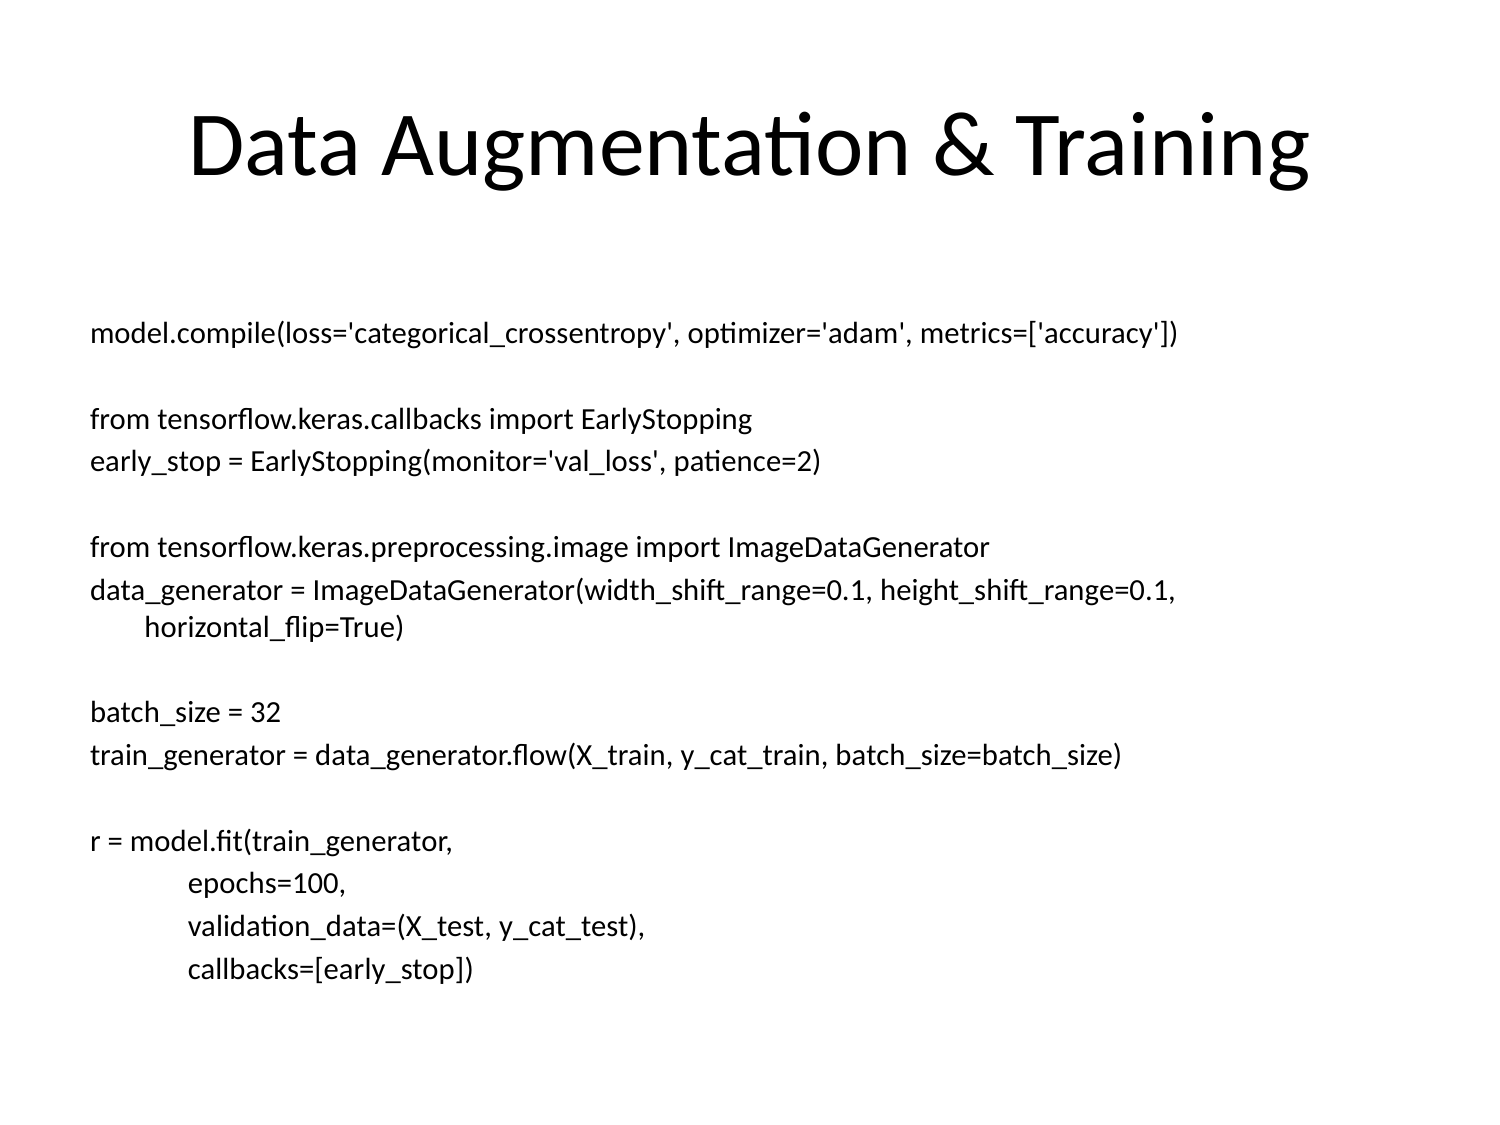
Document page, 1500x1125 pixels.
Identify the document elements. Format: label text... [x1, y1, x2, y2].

list model.compile(loss='categorical_crossentropy', optimizer='adam', metrics=['accuracy']) from tensorflow.keras.callbacks import EarlyStopping early_stop = EarlyStopping(monitor='val_loss', patience=2) from tensorflow.keras.preprocessing.image import ImageDataGenerator data_generator = ImageDataGenerator(width_shift_range=0.1, height_shift_range=0.1, horizontal_flip=True) batch_size = 32 train_generator = data_generator.flow(X_train, y_cat_train, batch_size=batch_size) r = model.fit(train_generator, epochs=100, validation_data=(X_test, y_cat_test), callbacks=[early_stop]) [75, 262, 1425, 1005]
title Data Augmentation & Training [75, 45, 1425, 233]
